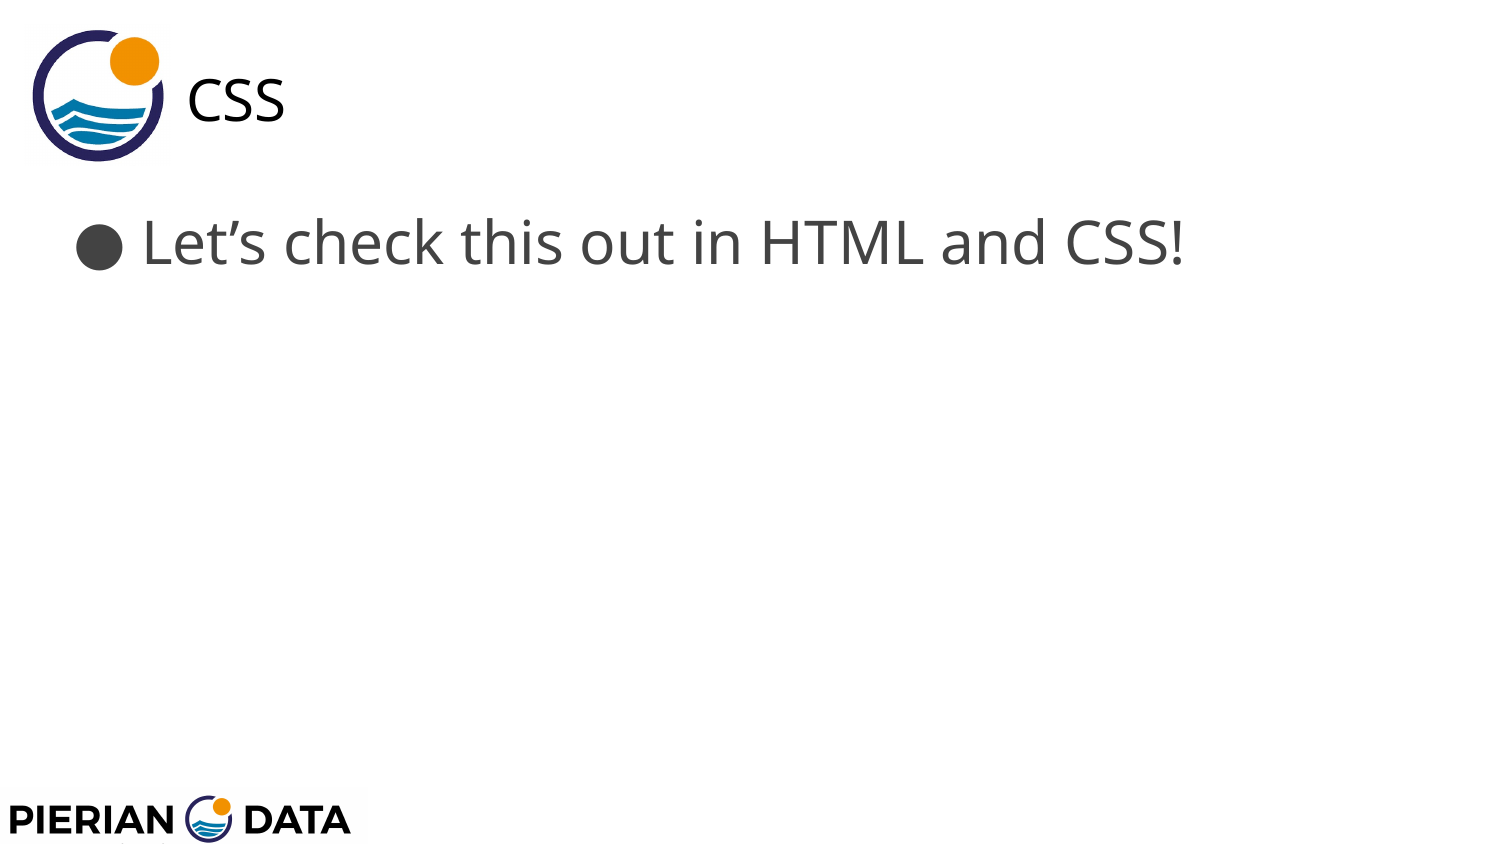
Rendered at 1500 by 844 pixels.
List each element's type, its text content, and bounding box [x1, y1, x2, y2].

title CSS [176, 48, 1449, 143]
picture [0, 787, 368, 844]
list Let’s check this out in HTML and CSS! [51, 189, 1476, 750]
picture [24, 24, 172, 167]
